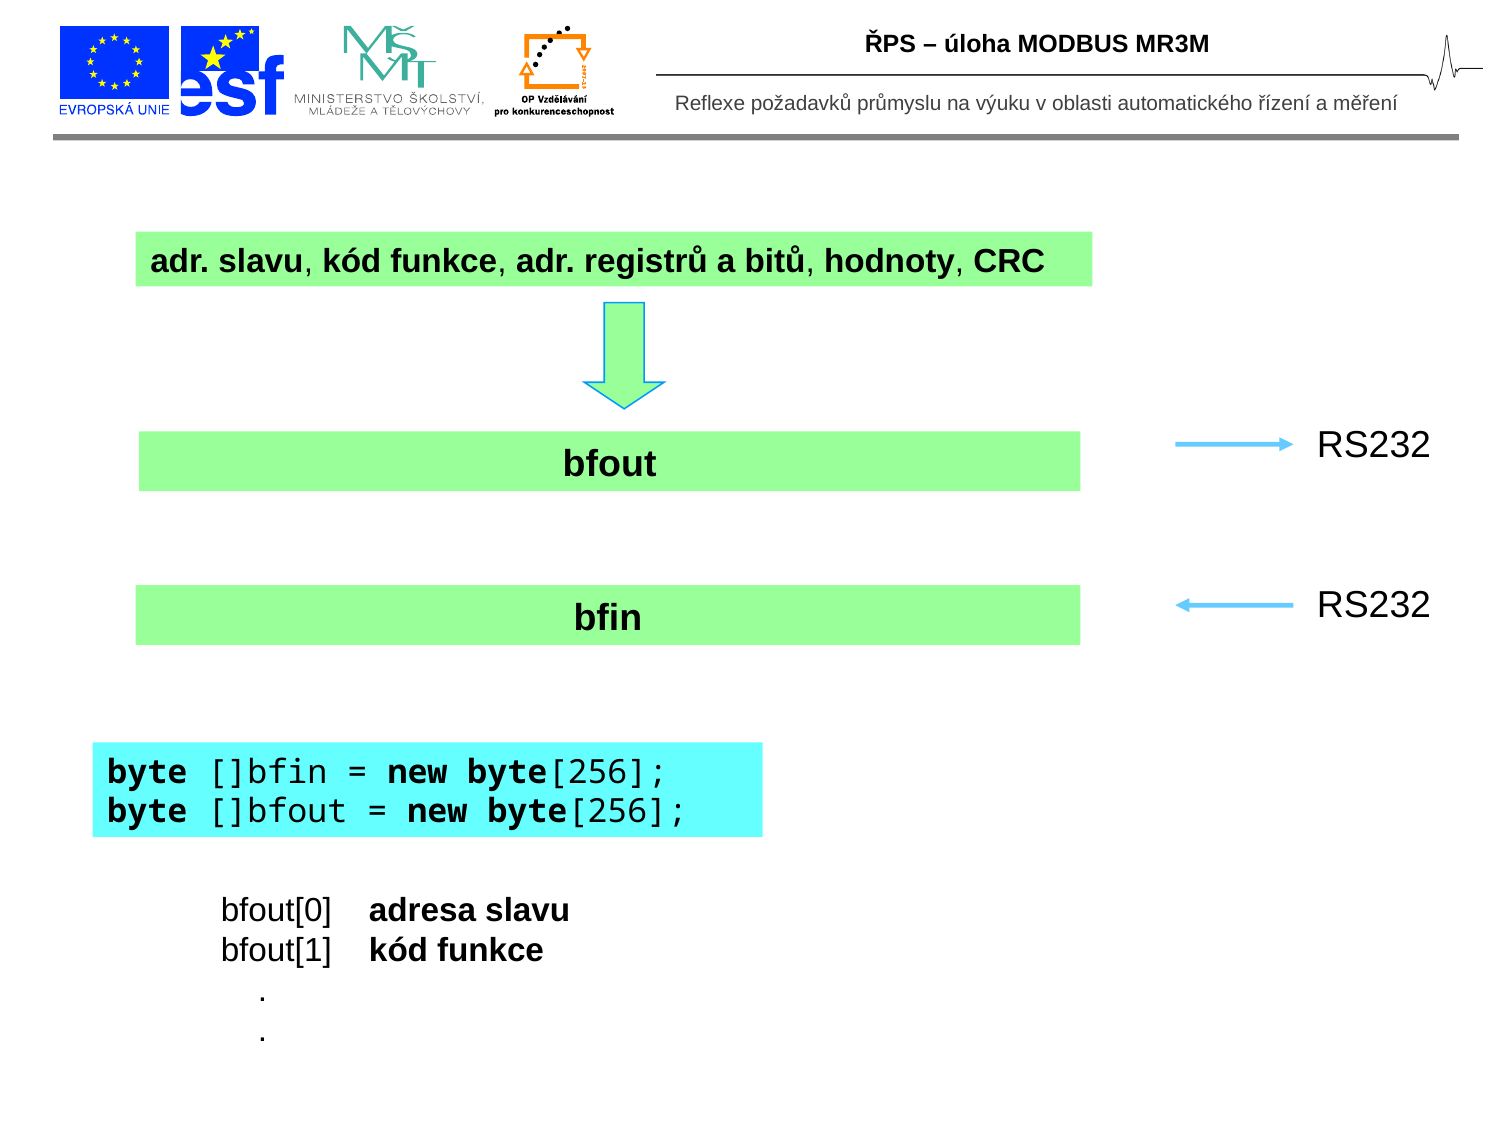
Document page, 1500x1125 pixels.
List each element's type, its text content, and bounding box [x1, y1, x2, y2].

text_box [1175, 598, 1294, 612]
text_box bfout [139, 431, 1081, 492]
text_box ŘPS – úloha MODBUS MR3M [644, 20, 1430, 68]
picture [656, 34, 1483, 91]
text_box RS232 [1302, 573, 1447, 633]
text_box byte []bfin = new byte[256]; byte []bfout = new byte[256]; [92, 742, 763, 837]
text_box RS232 [1302, 412, 1447, 472]
text_box bfout[0] adresa slavu bfout[1] kód funkce . . [206, 880, 586, 1056]
text_box bfin [135, 585, 1081, 645]
text_box adr. slavu, kód funkce, adr. registrů a bitů, hodnoty, CRC [135, 231, 1093, 287]
text_box [1175, 438, 1294, 451]
text_box [584, 302, 665, 409]
